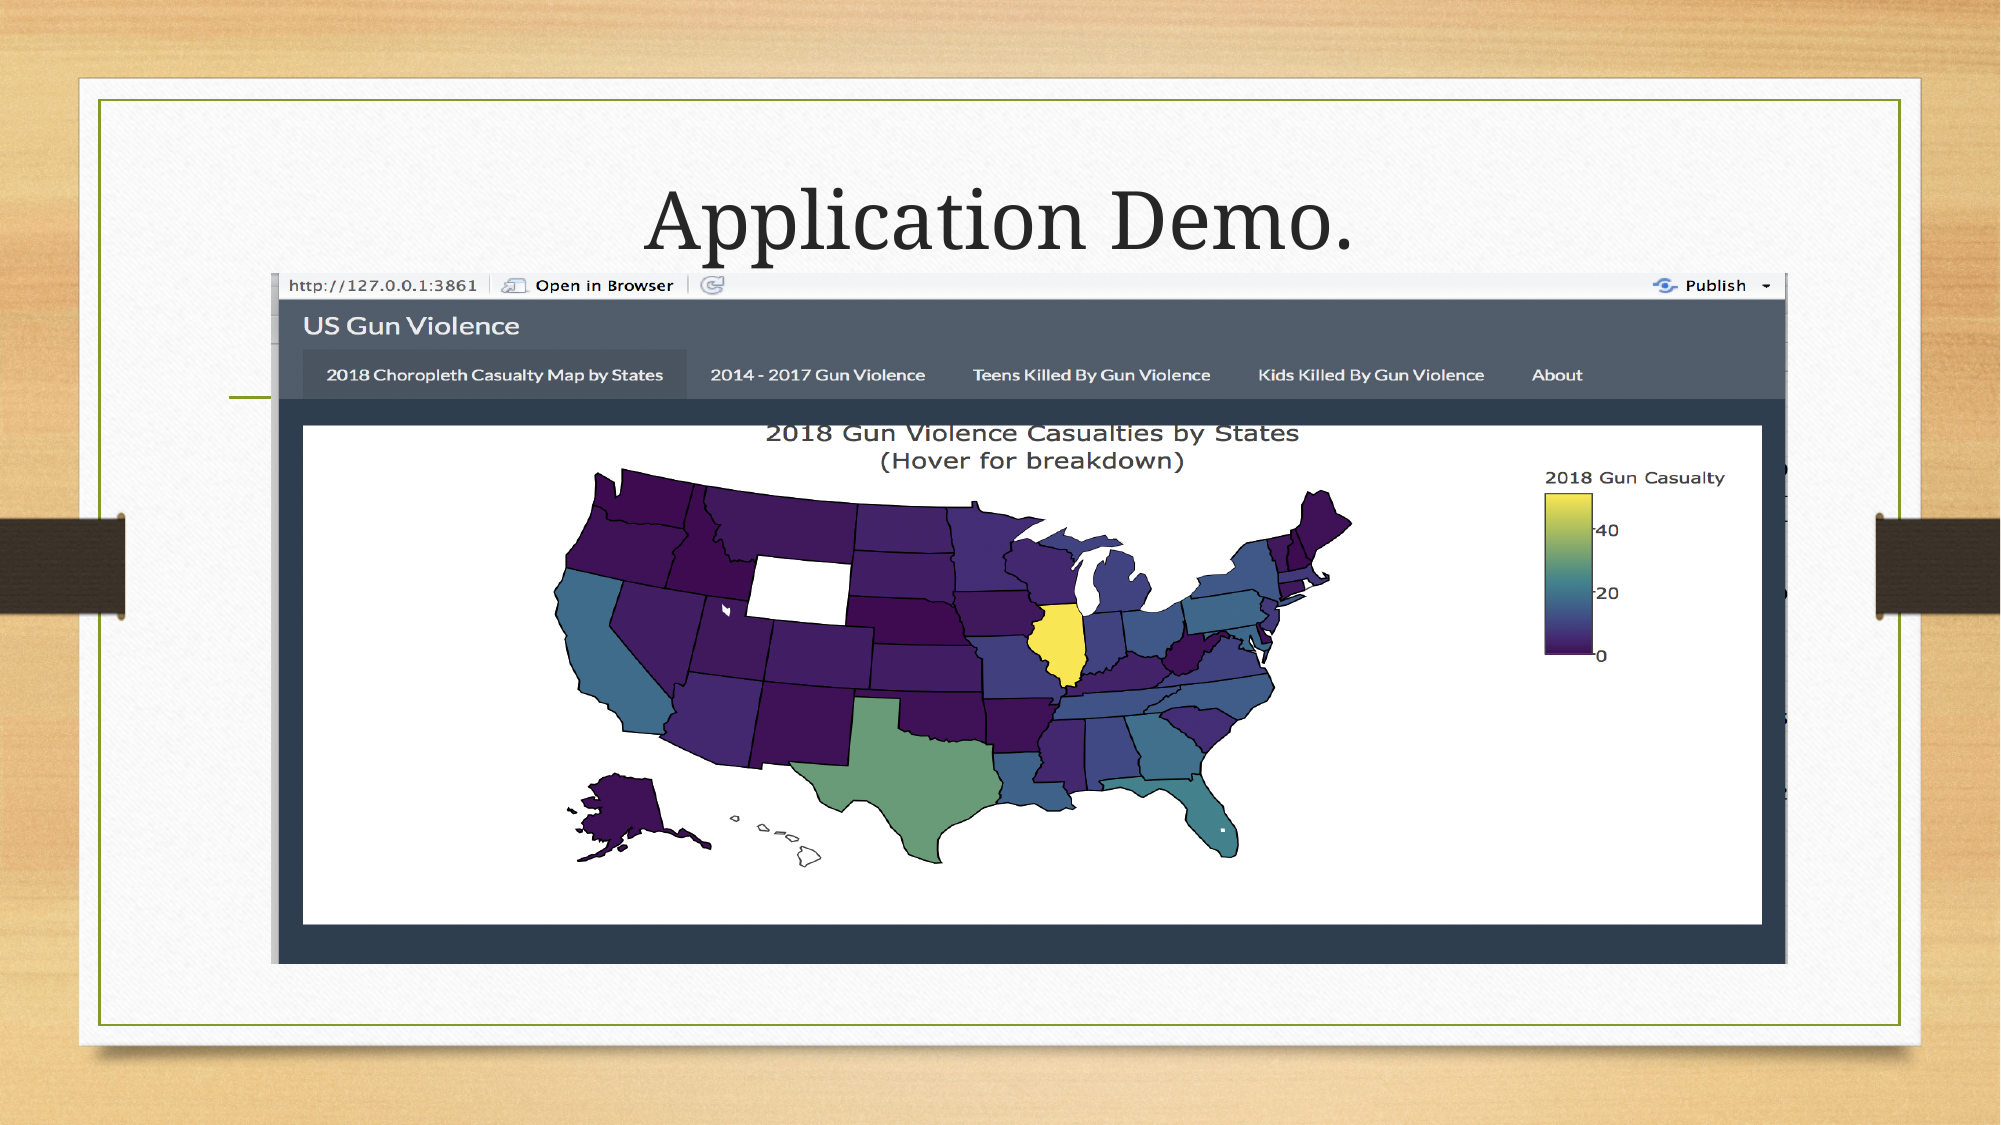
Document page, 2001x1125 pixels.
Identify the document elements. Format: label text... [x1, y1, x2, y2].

picture [0, 0, 2001, 1125]
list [271, 273, 1788, 964]
title Application Demo. [212, 161, 1788, 274]
